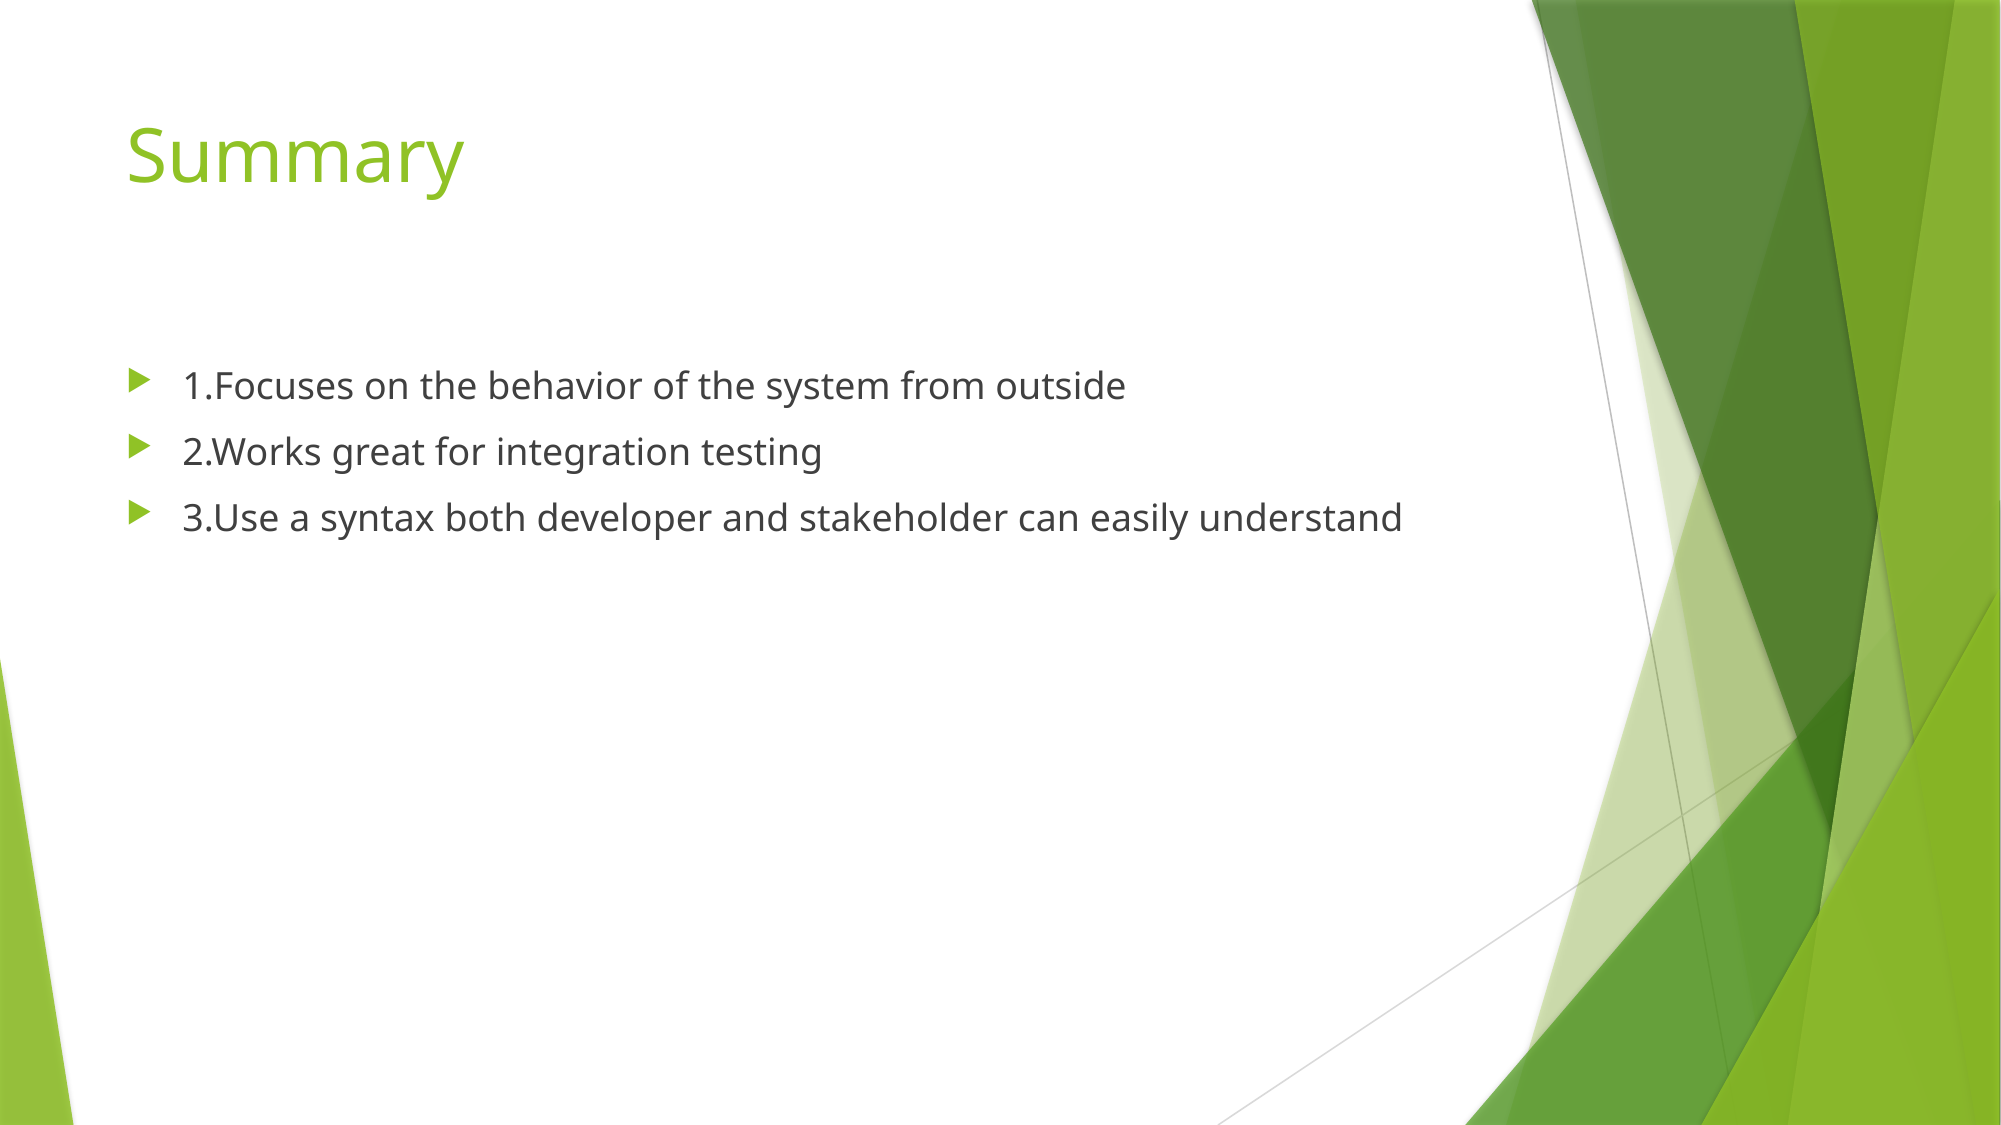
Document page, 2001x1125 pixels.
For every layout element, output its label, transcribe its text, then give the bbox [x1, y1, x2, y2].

list 1.Focuses on the behavior of the system from outside 2.Works great for integration testing 3.Use a syntax both developer and stakeholder can easily understand [111, 354, 1522, 992]
title Summary [111, 99, 1522, 317]
